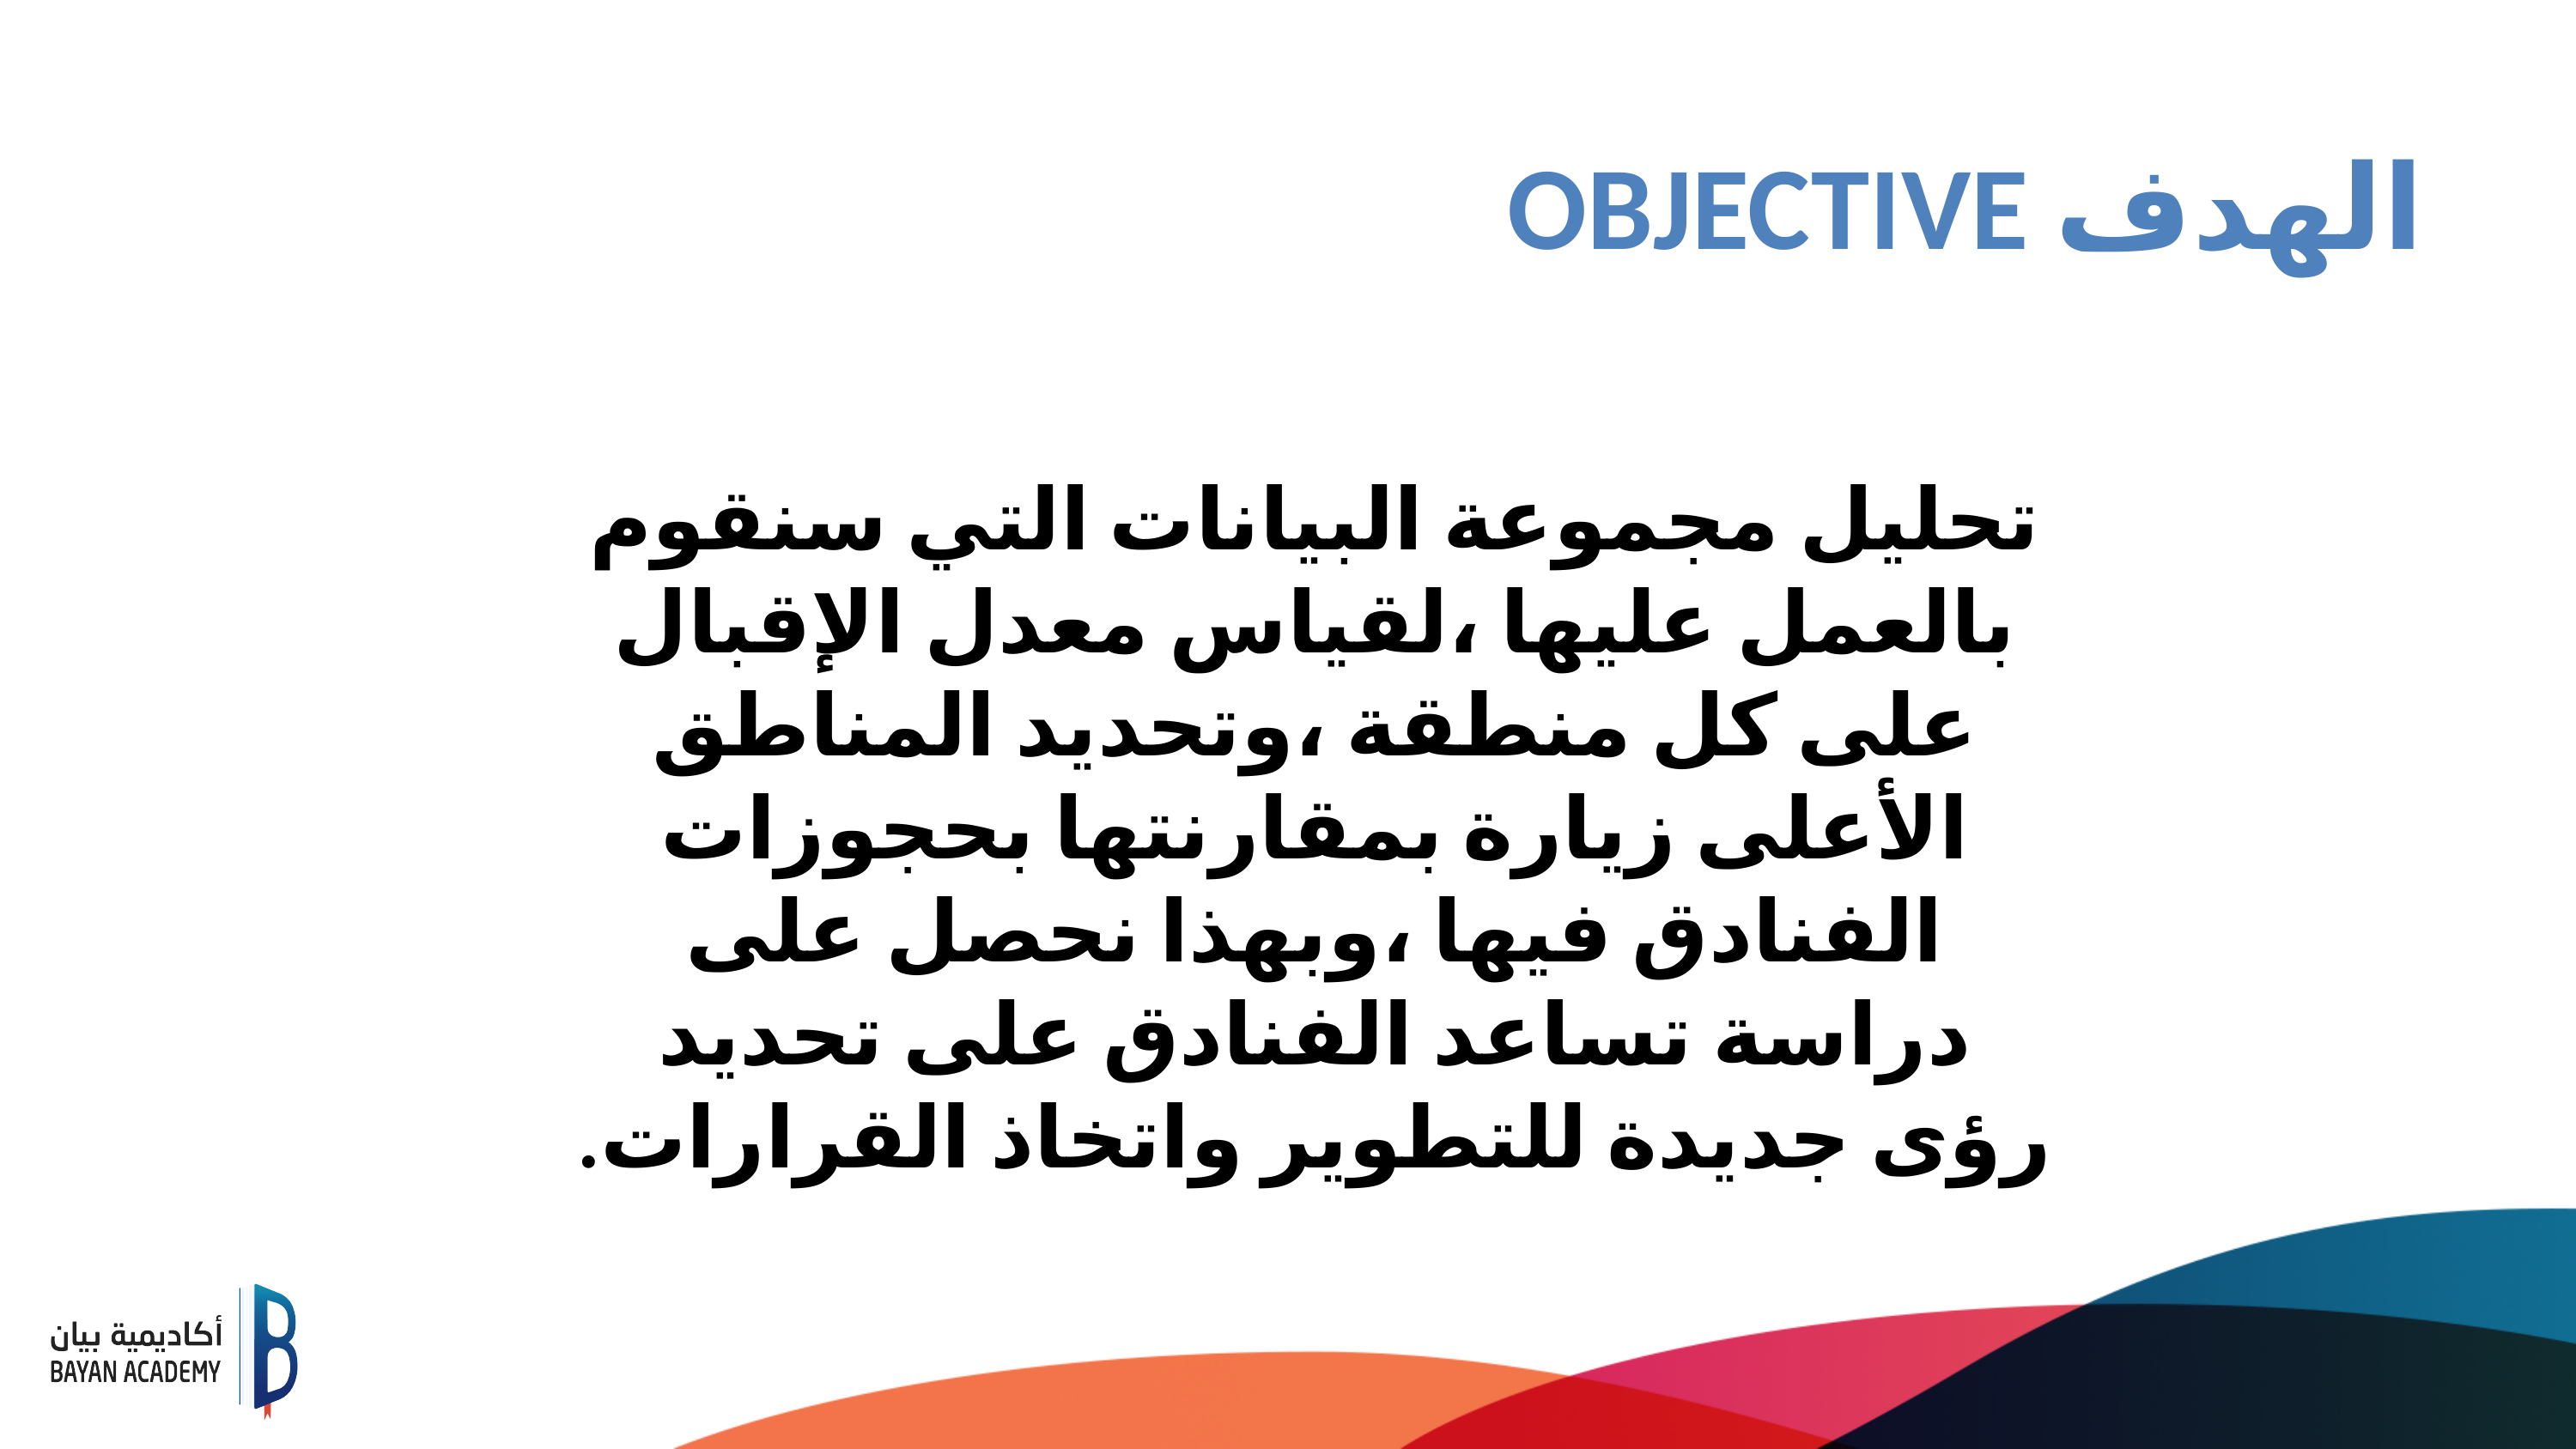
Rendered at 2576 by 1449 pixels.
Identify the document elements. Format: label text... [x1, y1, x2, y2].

picture [0, 0, 2576, 1449]
title الهدف OBJECTIVE [223, 97, 2457, 324]
text_box تحليل مجموعة البيانات التي سنقوم بالعمل عليها ،لقياس معدل الإقبال على كل منطقة ،وتحديد المناطق الأعلى زيارة بمقارنتها بحجوزات الفنادق فيها ،وبهذا نحصل على دراسة تساعد الفنادق على تحديد رؤى جديدة للتطوير واتخاذ القرارات. [558, 458, 2073, 1191]
